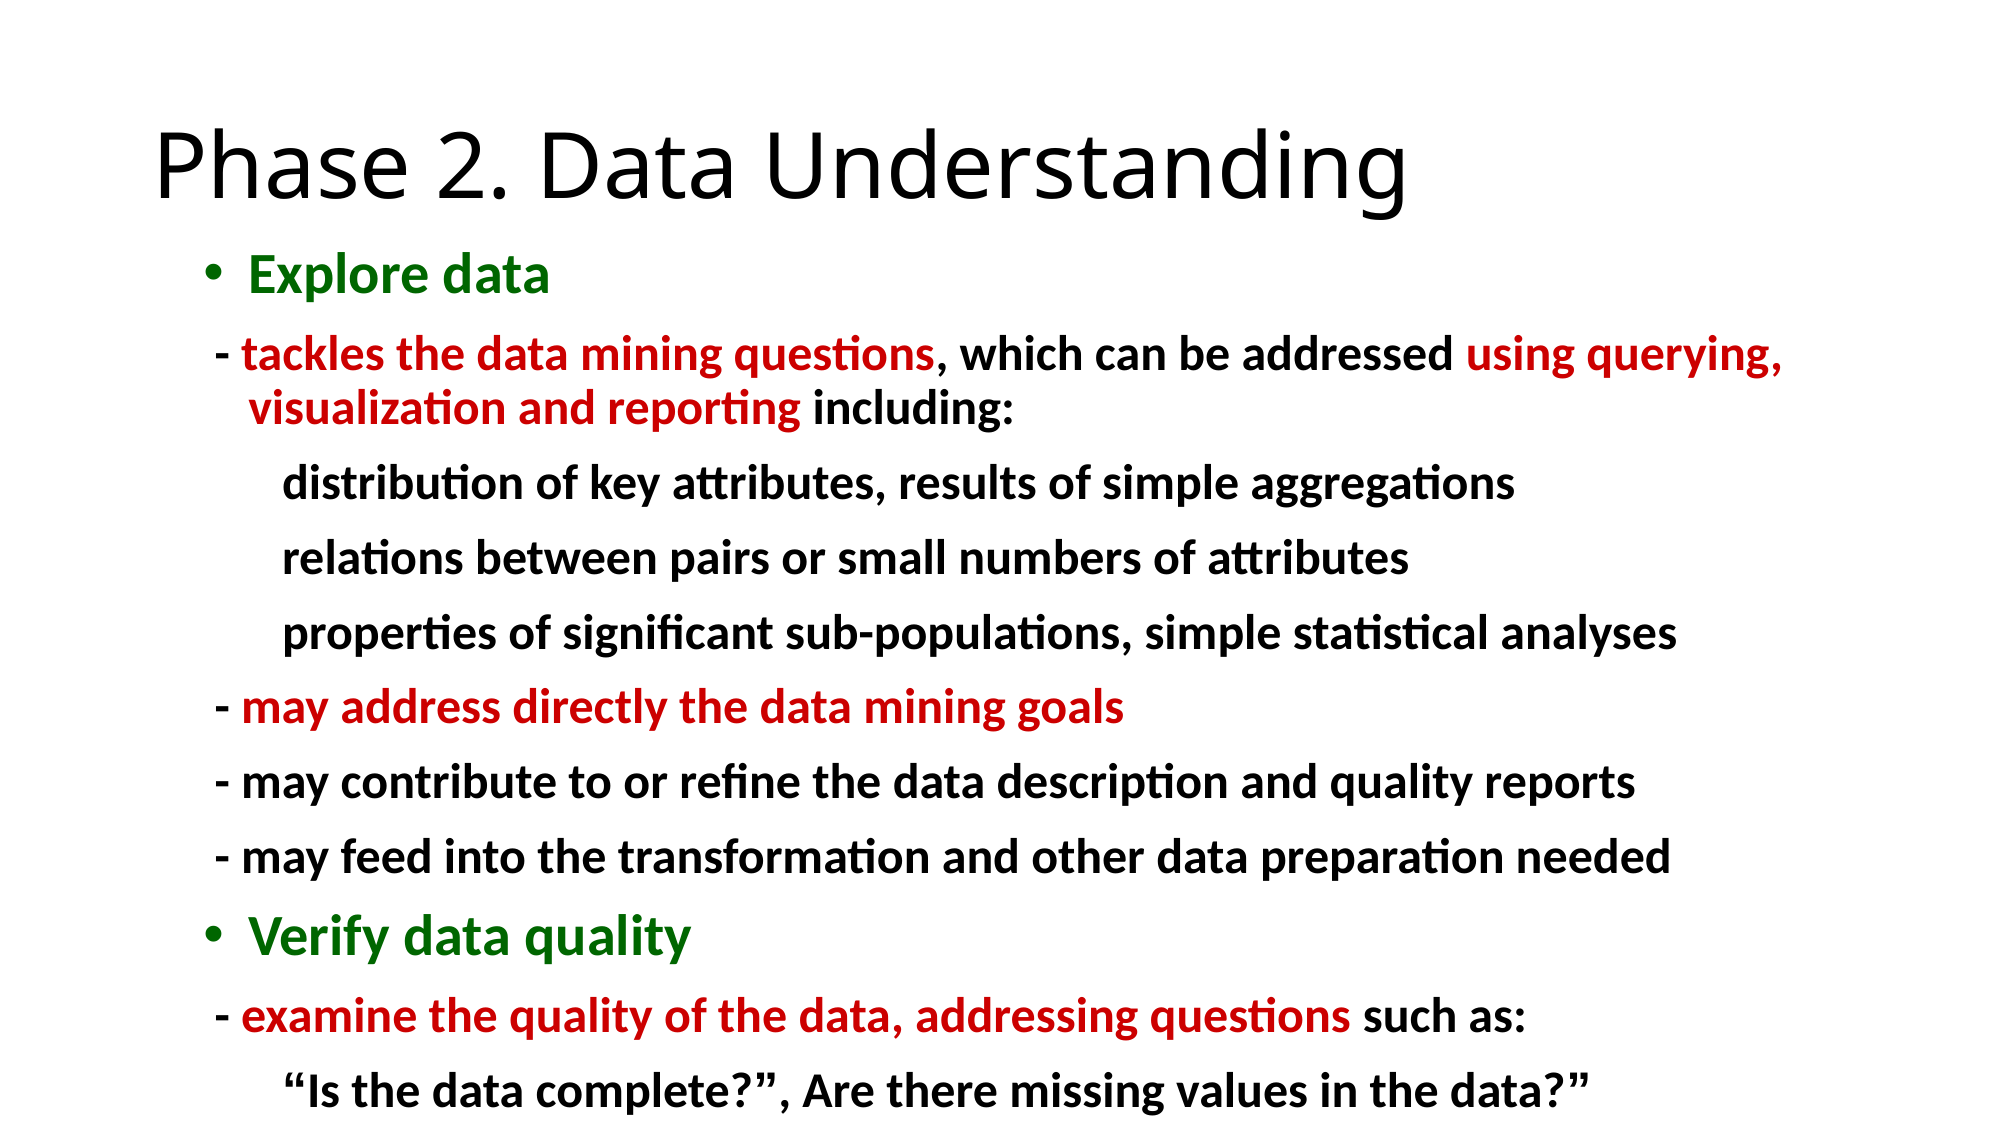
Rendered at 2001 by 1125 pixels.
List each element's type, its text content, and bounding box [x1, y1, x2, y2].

list Explore data - tackles the data mining questions, which can be addressed using querying, visualization and reporting including: distribution of key attributes, results of simple aggregations relations between pairs or small numbers of attributes properties of significant sub-populations, simple statistical analyses - may address directly the data mining goals - may contribute to or refine the data description and quality reports - may feed into the transformation and other data preparation needed Verify data quality - examine the quality of the data, addressing questions such as: “Is the data complete?”, Are there missing values in the data?” [188, 236, 1810, 979]
title Phase 2. Data Understanding [137, 59, 1863, 278]
